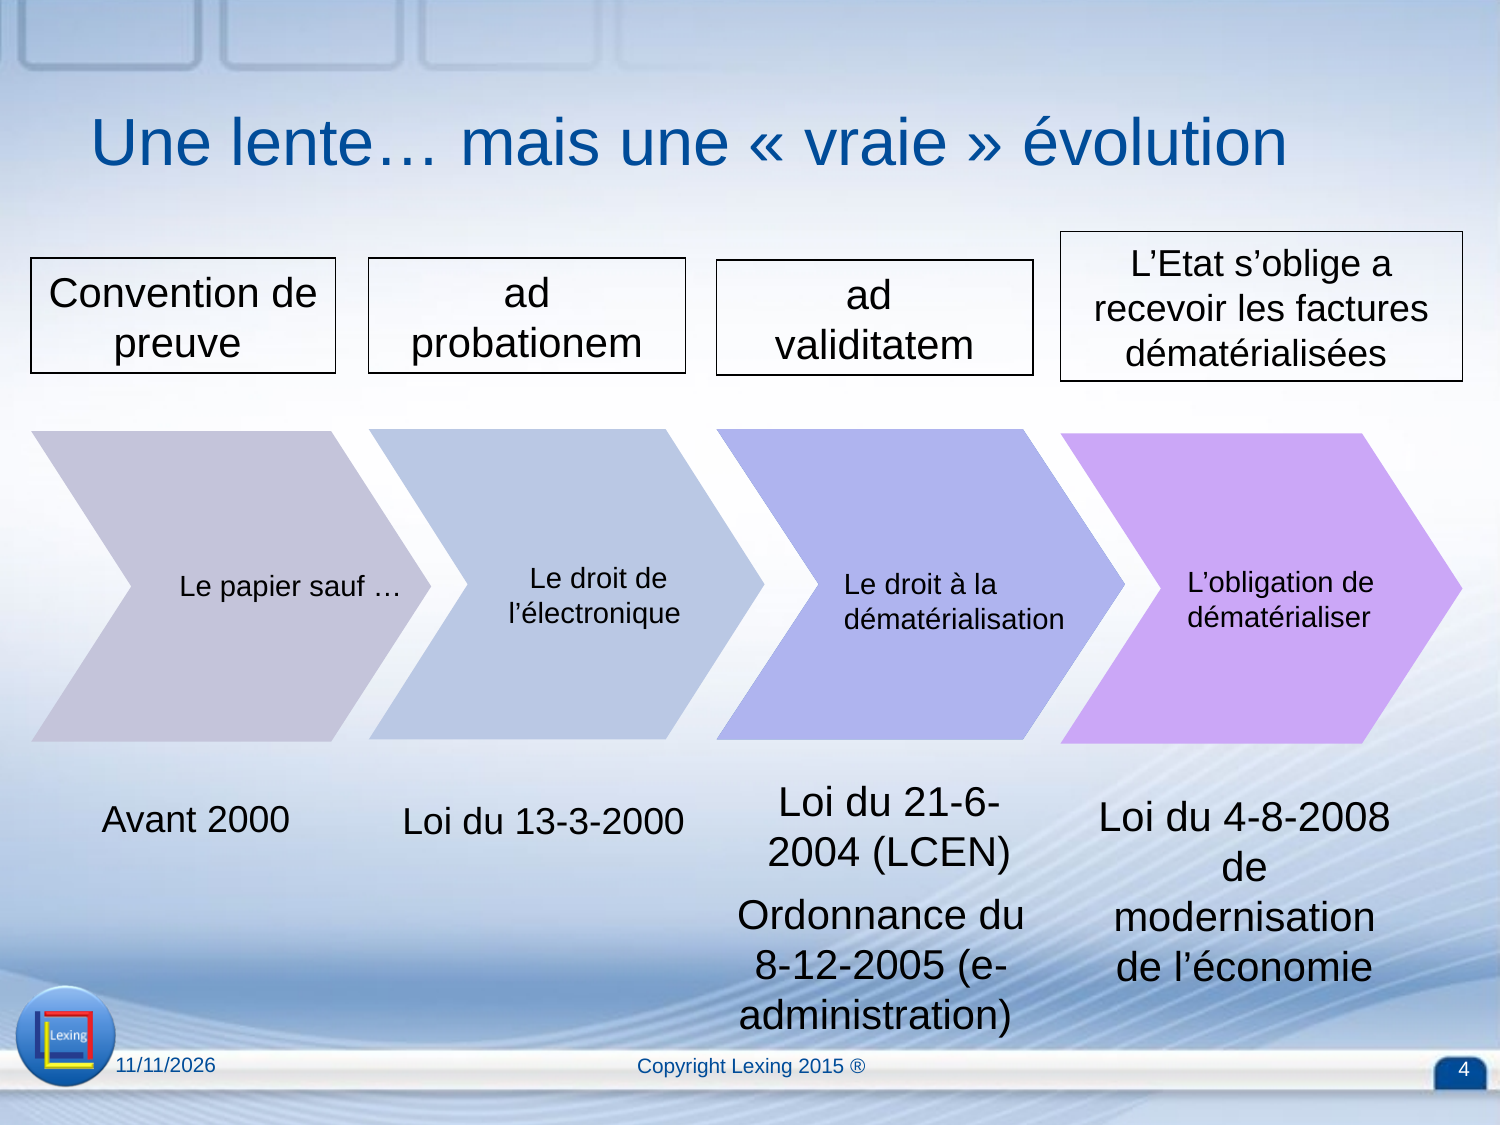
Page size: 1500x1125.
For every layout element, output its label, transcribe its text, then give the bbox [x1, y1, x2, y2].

text_box [716, 429, 1125, 740]
text_box Loi du 4-8-2008 de modernisation de l’économie [1079, 781, 1411, 1061]
picture [0, 0, 1500, 1125]
text_box Ordonnance du 8-12-2005 (e-administration) [702, 880, 1061, 1046]
text_box Le droit à la dématérialisation [829, 558, 1094, 643]
text_box ad probationem [368, 258, 686, 373]
text_box [368, 586, 731, 740]
text_box [1060, 433, 1463, 744]
text_box [368, 429, 765, 636]
text_box Avant 2000 [43, 787, 348, 848]
text_box L’obligation de dématérialiser [1172, 556, 1438, 641]
title Une lente… mais une « vraie » évolution [75, 45, 1425, 233]
text_box Loi du 21-6-2004 (LCEN) [737, 766, 1042, 880]
text_box ad validitatem [716, 260, 1034, 375]
slide_number 4 [1424, 1046, 1485, 1090]
text_box Le droit de l’électronique [466, 552, 732, 637]
text_box L’Etat s’oblige a recevoir les factures dématérialisées [1060, 231, 1463, 382]
text_box Convention de preuve [31, 258, 336, 373]
footer Copyright Lexing 2015 ® [513, 1035, 989, 1095]
text_box Le papier sauf … [164, 560, 430, 611]
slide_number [100, 1034, 254, 1094]
text_box [31, 431, 416, 742]
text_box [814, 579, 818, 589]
text_box Loi du 13-3-2000 [385, 789, 702, 850]
